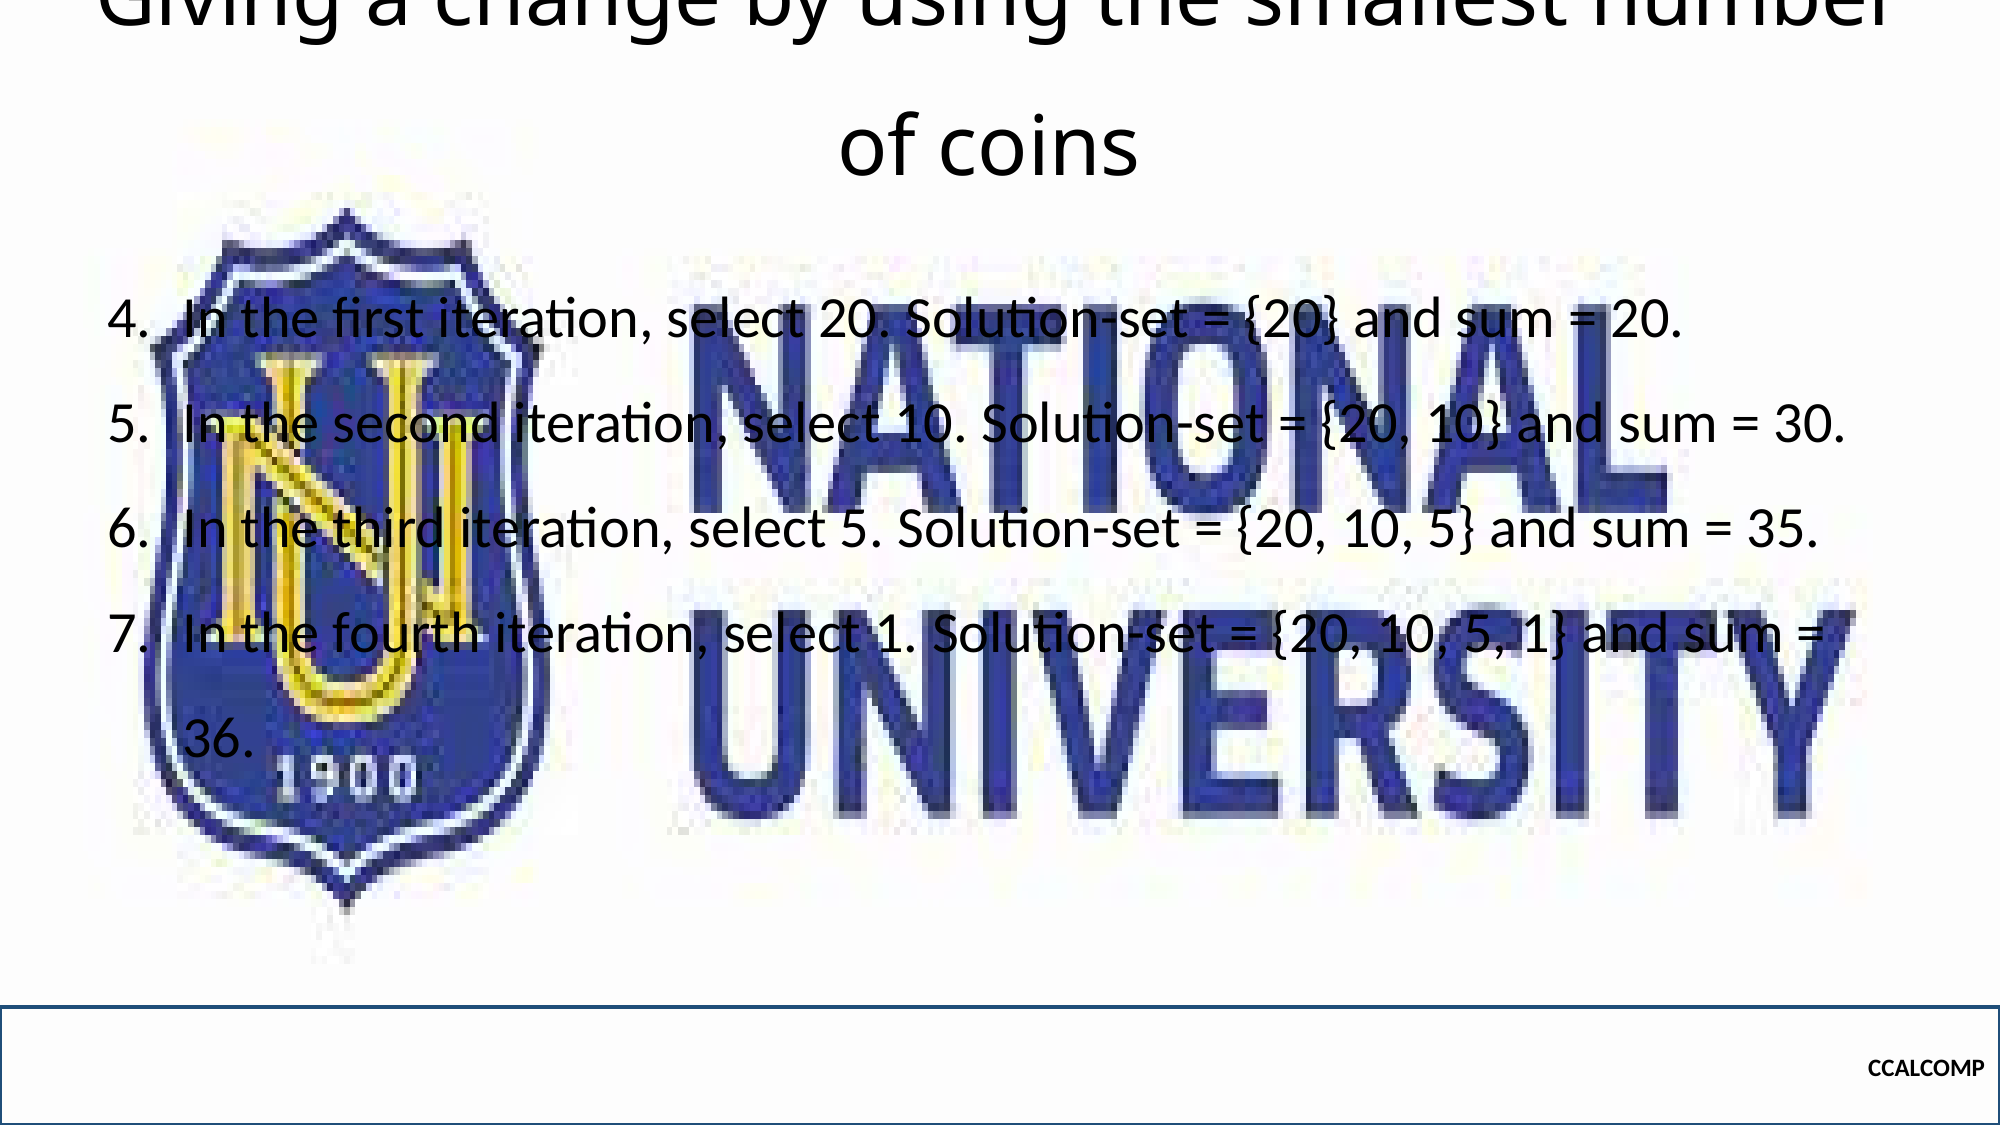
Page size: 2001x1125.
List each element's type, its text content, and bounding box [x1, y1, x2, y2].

picture [0, 0, 2000, 1007]
text_box In the first iteration, select 20. Solution-set = {20} and sum = 20. In the second iteration, select 10. Solution-set = {20, 10} and sum = 30. In the third iteration, select 5. Solution-set = {20, 10, 5} and sum = 35. In the fourth iteration, select 1. Solution-set = {20, 10, 5, 1} and sum = 36. [92, 236, 1908, 777]
footer CCALCOMP [0, 1007, 2000, 1125]
title Giving a change by using the smallest number of coins [66, 81, 1934, 200]
